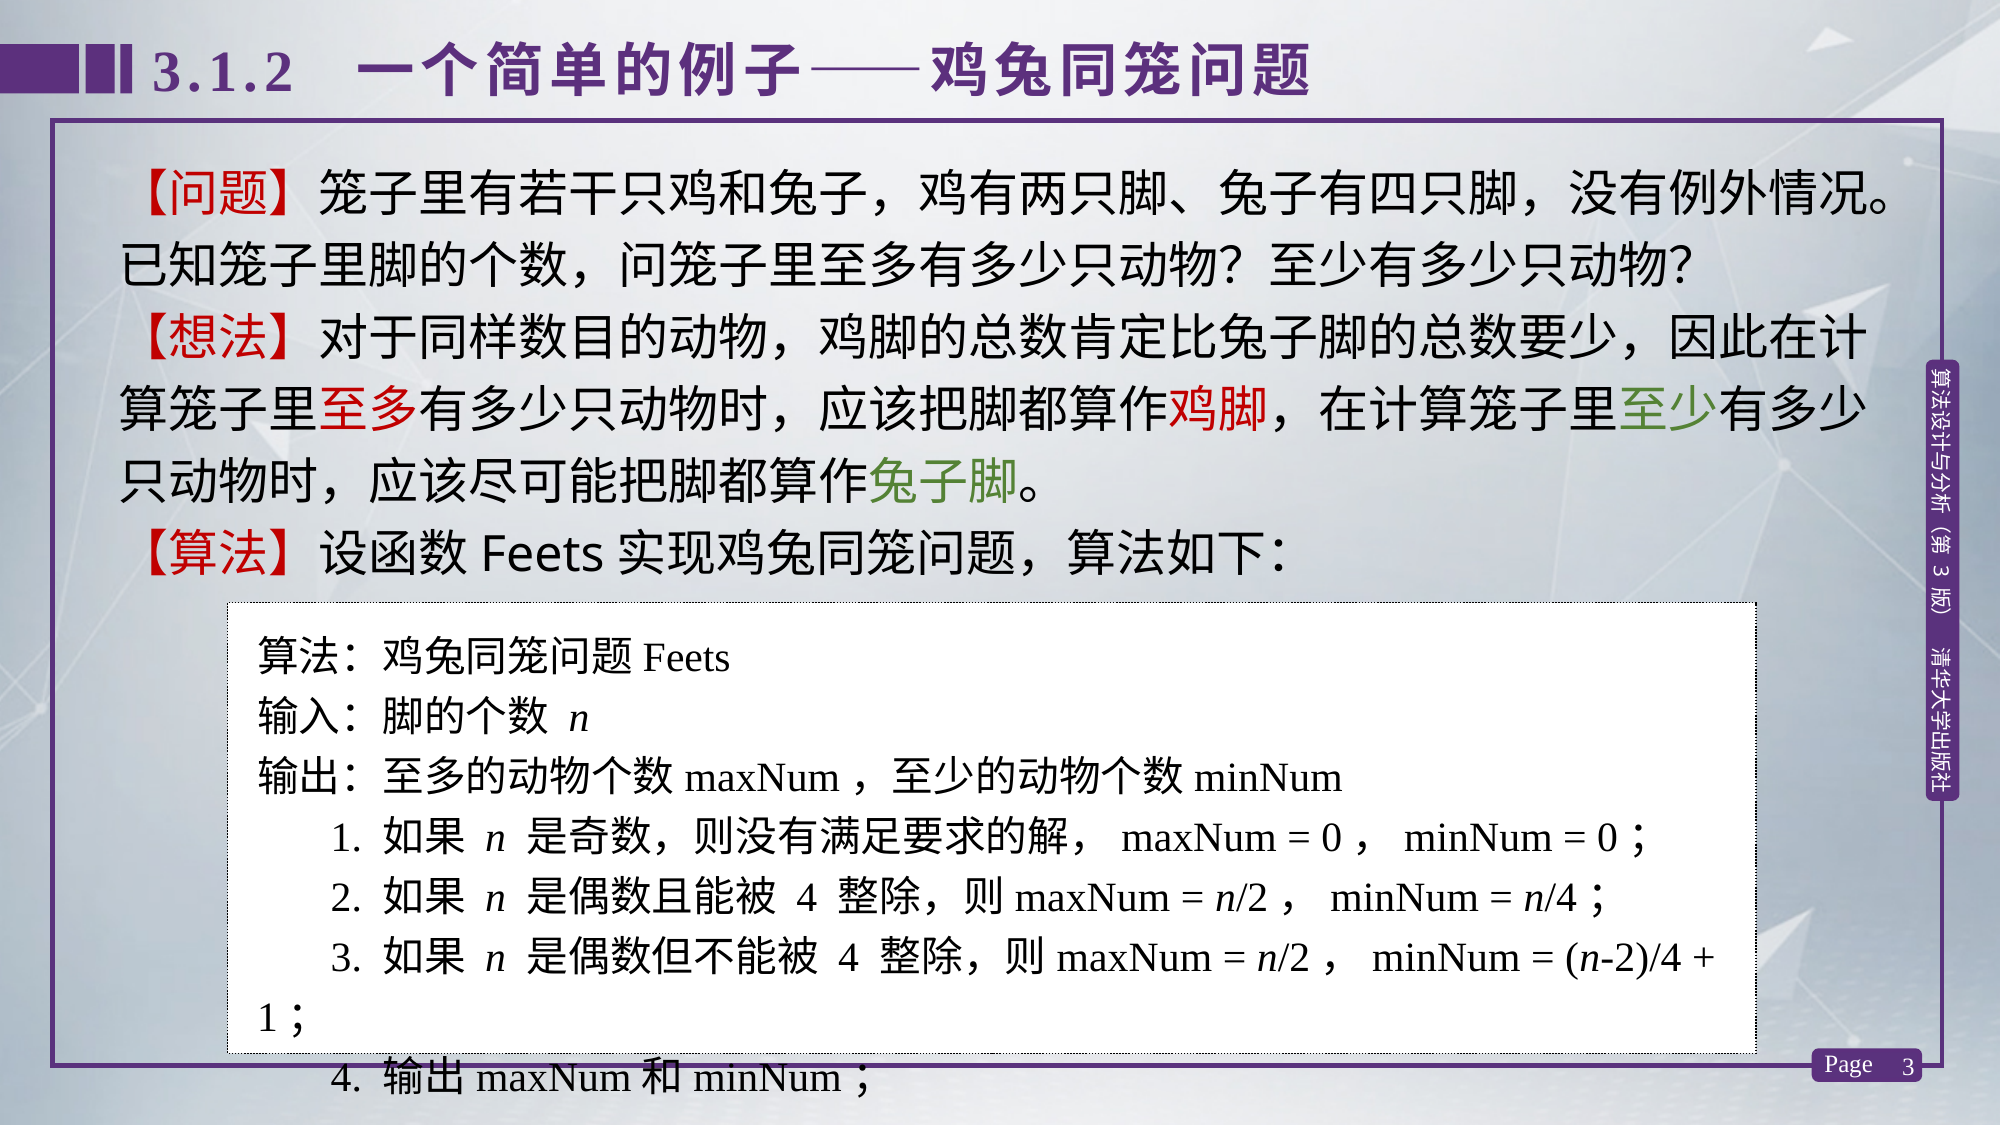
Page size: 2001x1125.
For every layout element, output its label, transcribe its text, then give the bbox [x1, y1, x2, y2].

picture [0, 0, 2000, 1125]
text_box 【问题】笼子里有若干只鸡和兔子，鸡有两只脚、兔子有四只脚，没有例外情况。已知笼子里脚的个数，问笼子里至多有多少只动物？至少有多少只动物？ 【想法】对于同样数目的动物，鸡脚的总数肯定比兔子脚的总数要少，因此在计算笼子里至多有多少只动物时，应该把脚都算作鸡脚，在计算笼子里至少有多少只动物时，应该尽可能把脚都算作兔子脚。 【算法】设函数Feets实现鸡兔同笼问题，算法如下： [103, 142, 1894, 589]
text_box 3.1.2 一个简单的例子——鸡兔同笼问题 [137, 26, 1435, 111]
text_box 算法：鸡兔同笼问题Feets 输入：脚的个数 n 输出：至多的动物个数maxNum，至少的动物个数minNum 1. 如果 n 是奇数，则没有满足要求的解，maxNum = 0，minNum = 0； 2. 如果 n 是偶数且能被 4 整除，则maxNum = n/2，minNum = n/4； 3. 如果 n 是偶数但不能被 4 整除，则maxNum = n/2，minNum = (n-2)/4 + 1； 4. 输出maxNum和minNum； [227, 602, 1756, 1054]
